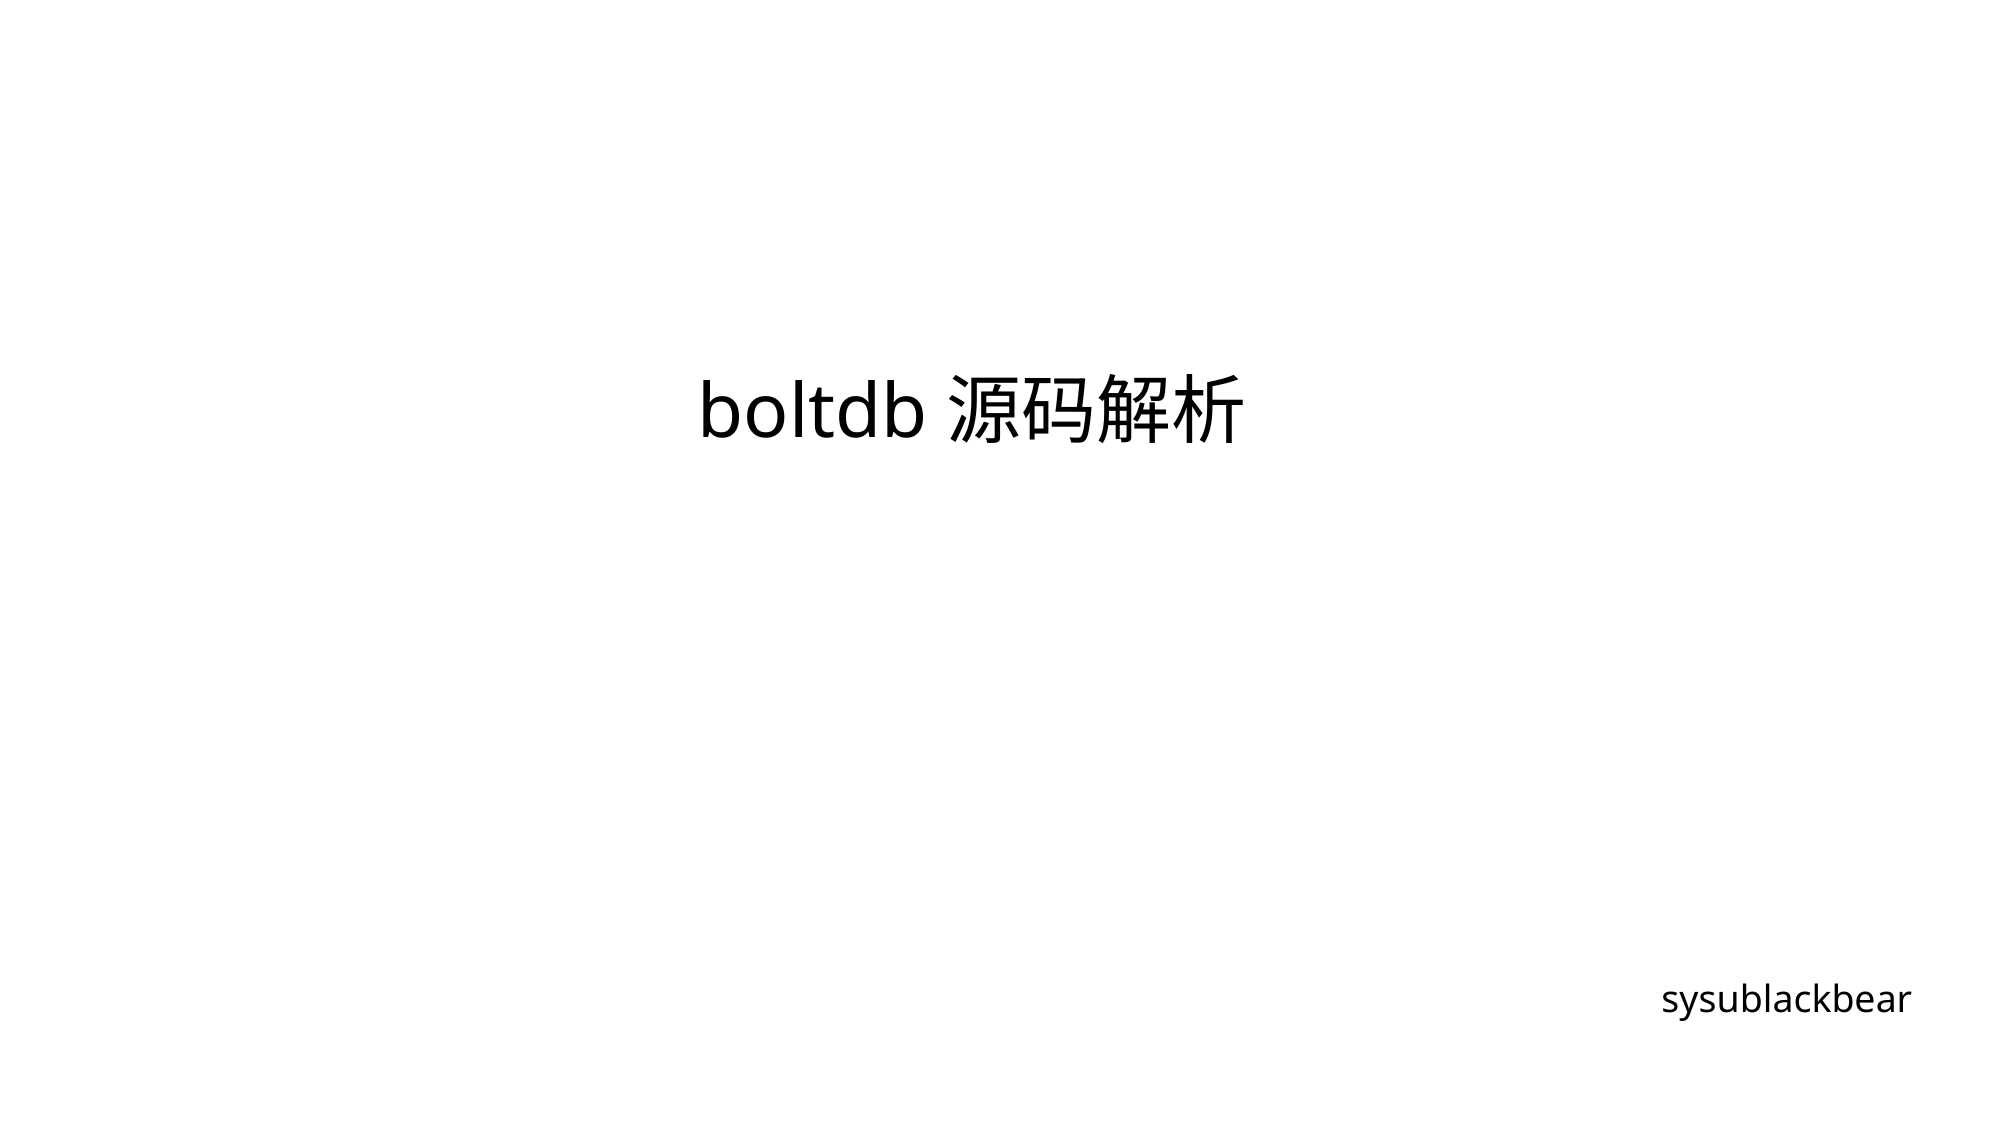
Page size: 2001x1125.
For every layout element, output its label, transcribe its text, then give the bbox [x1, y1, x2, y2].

text_box sysublackbear [1646, 967, 1968, 1028]
text_box boltdb源码解析 [368, 354, 1576, 460]
